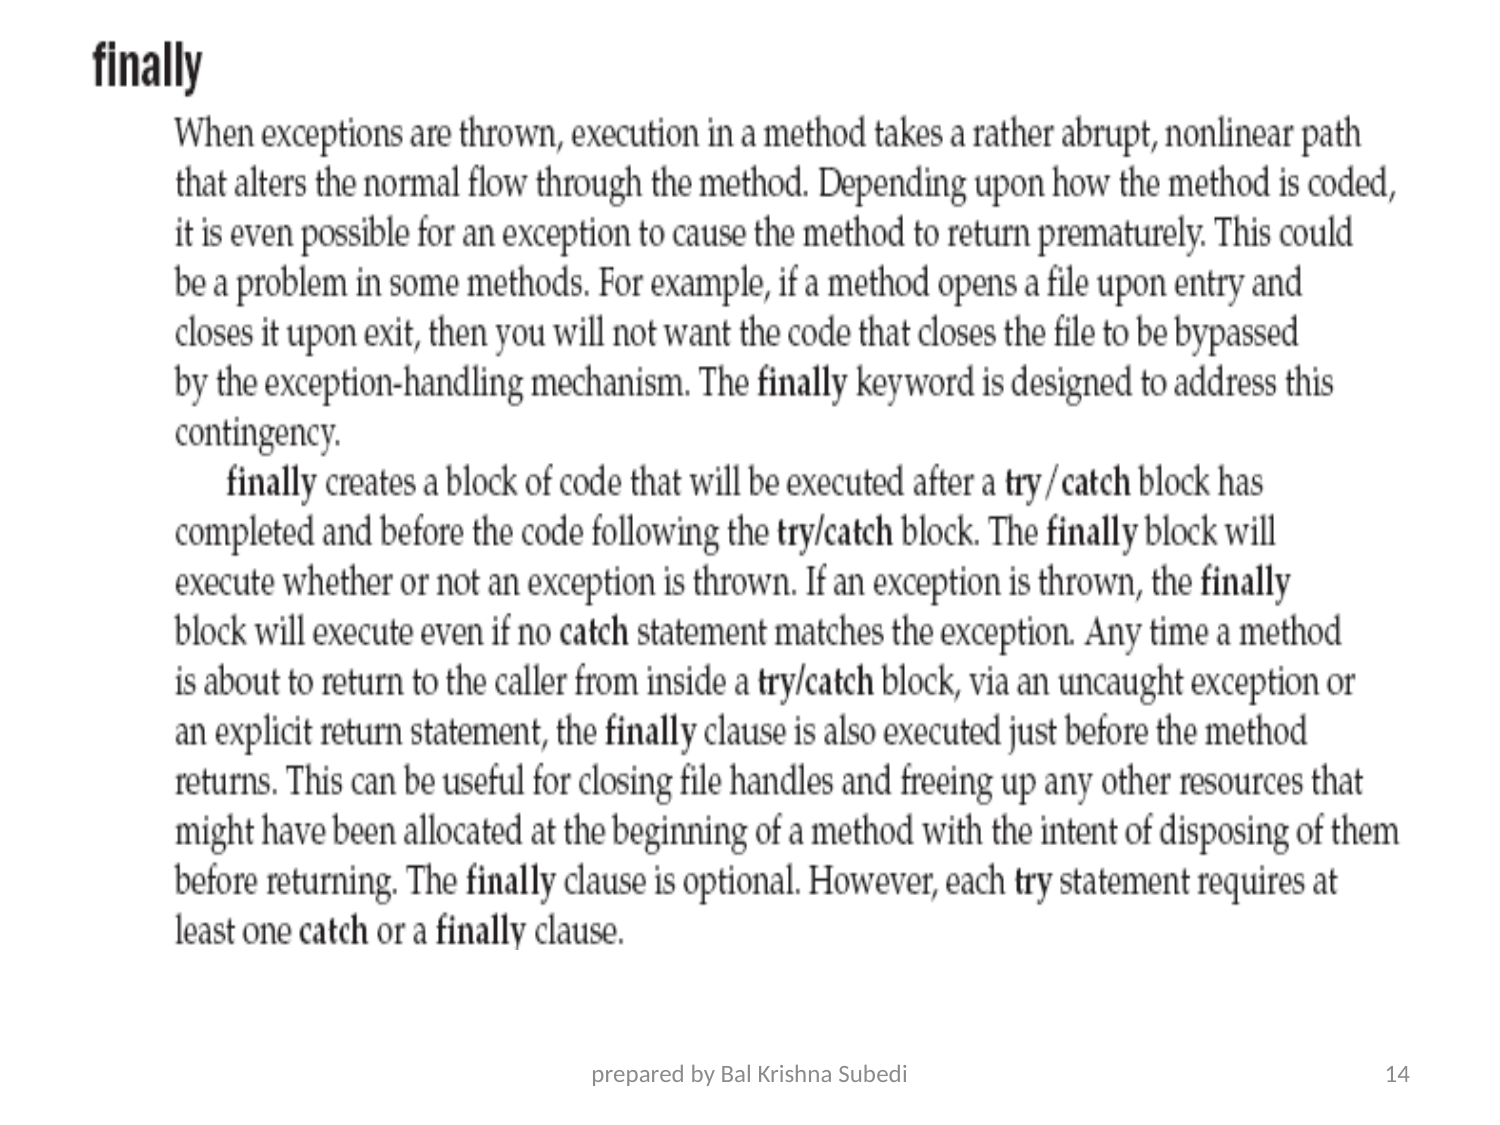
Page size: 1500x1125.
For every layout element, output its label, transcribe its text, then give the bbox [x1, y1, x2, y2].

slide_number 14 [1074, 1042, 1425, 1103]
footer prepared by Bal Krishna Subedi [512, 1042, 988, 1103]
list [87, 37, 1409, 951]
